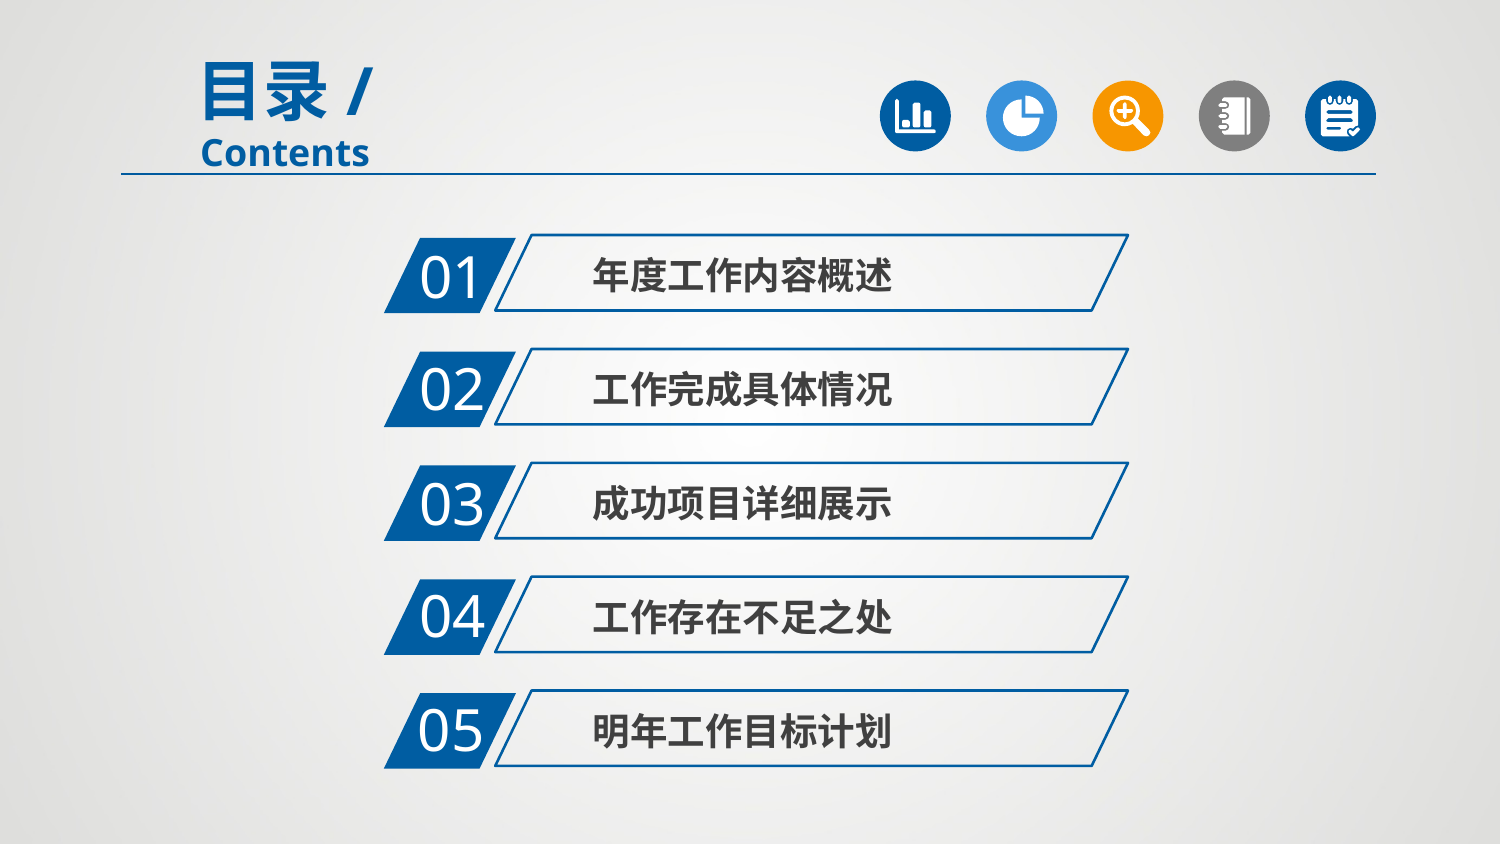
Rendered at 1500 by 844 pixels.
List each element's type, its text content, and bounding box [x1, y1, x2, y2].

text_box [985, 80, 1058, 152]
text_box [383, 685, 530, 769]
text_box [383, 232, 531, 314]
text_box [879, 80, 952, 152]
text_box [494, 690, 1129, 767]
picture [0, 0, 1500, 844]
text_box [494, 348, 1129, 425]
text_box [1092, 80, 1164, 152]
text_box 目录/Contents [100, 70, 471, 152]
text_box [383, 344, 531, 428]
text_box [1304, 80, 1377, 152]
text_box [1198, 80, 1271, 152]
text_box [494, 462, 1129, 539]
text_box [494, 576, 1129, 653]
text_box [383, 459, 531, 542]
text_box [383, 571, 531, 656]
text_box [494, 234, 1129, 311]
